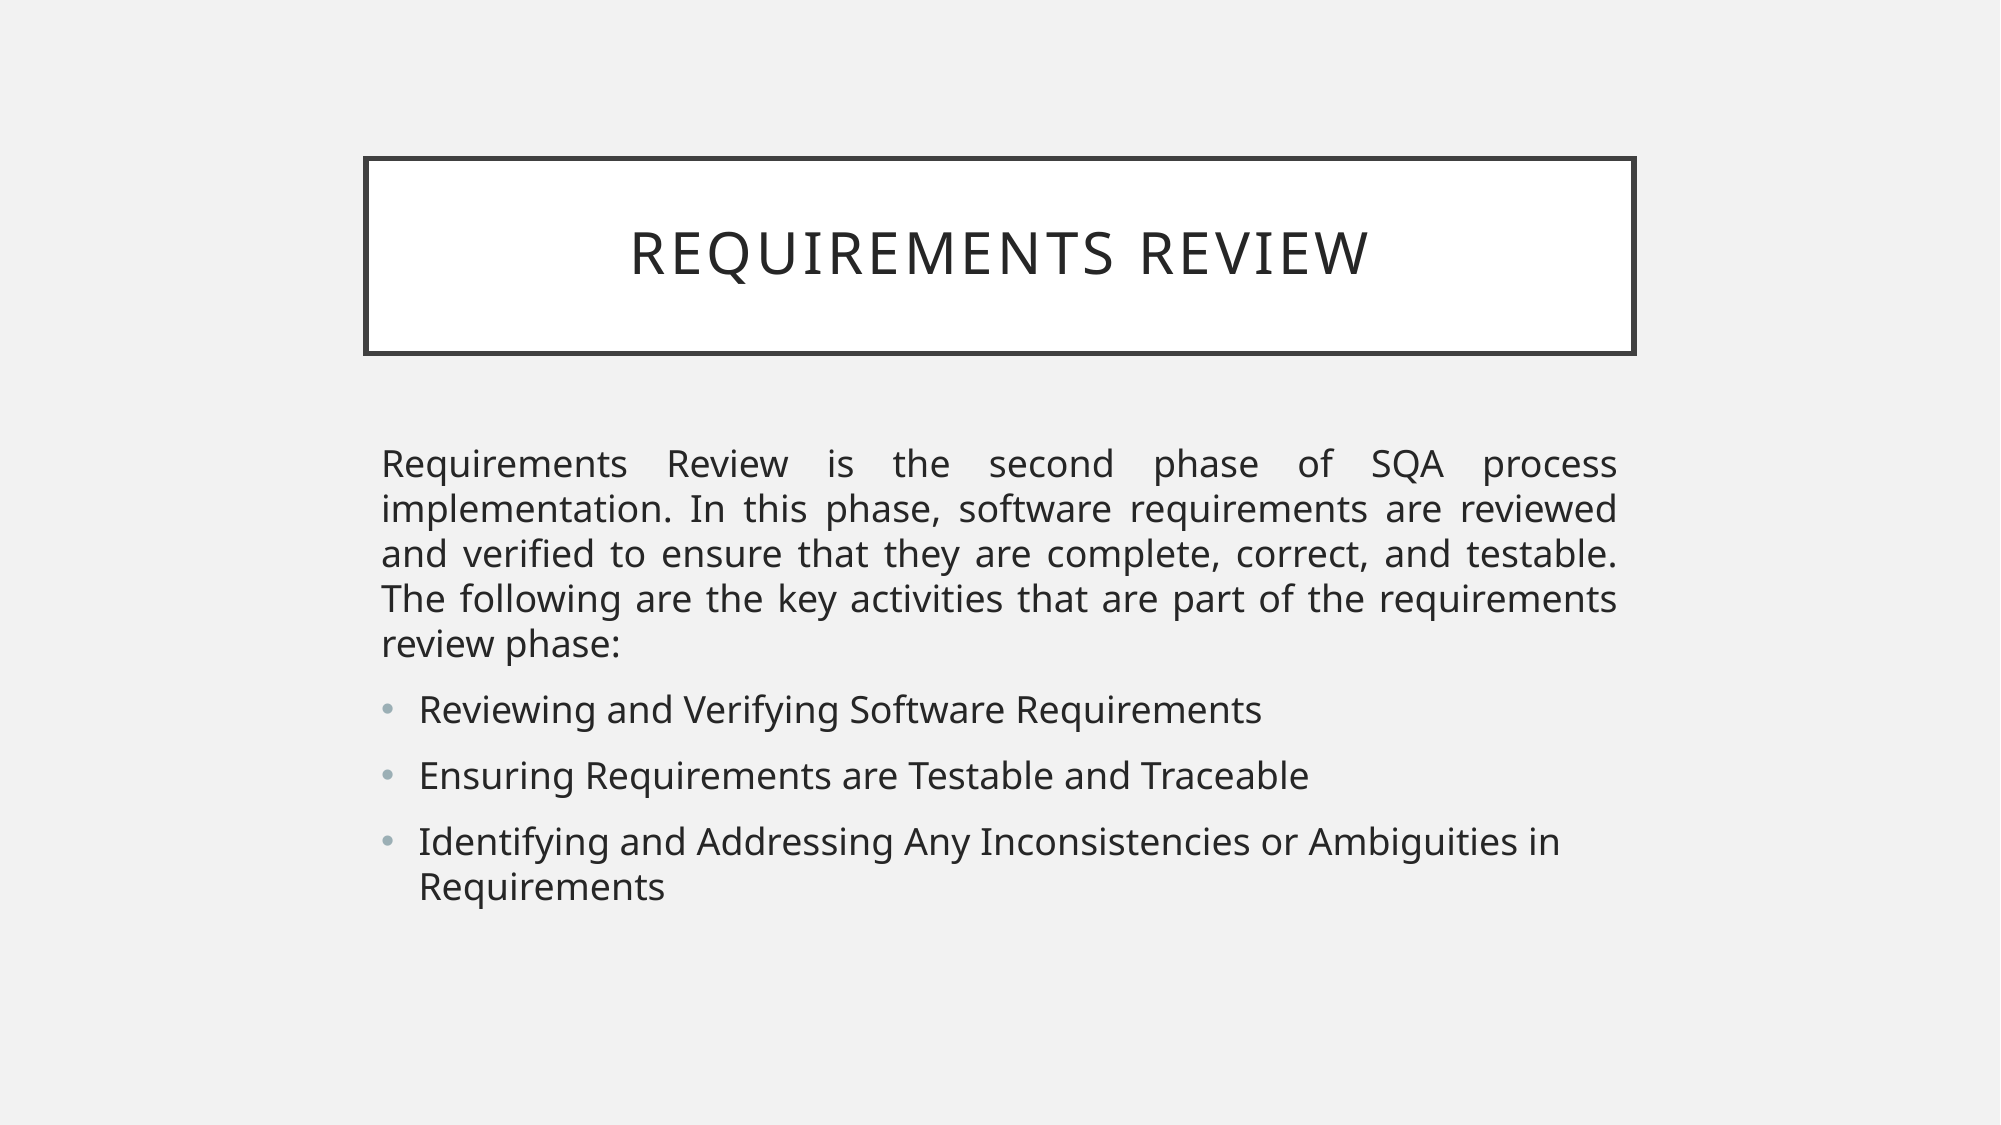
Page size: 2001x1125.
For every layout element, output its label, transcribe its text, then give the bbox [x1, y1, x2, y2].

title Requirements Review [363, 156, 1637, 356]
list Requirements Review is the second phase of SQA process implementation. In this phase, software requirements are reviewed and verified to ensure that they are complete, correct, and testable. The following are the key activities that are part of the requirements review phase: Reviewing and Verifying Software Requirements Ensuring Requirements are Testable and Traceable Identifying and Addressing Any Inconsistencies or Ambiguities in Requirements [366, 432, 1634, 942]
